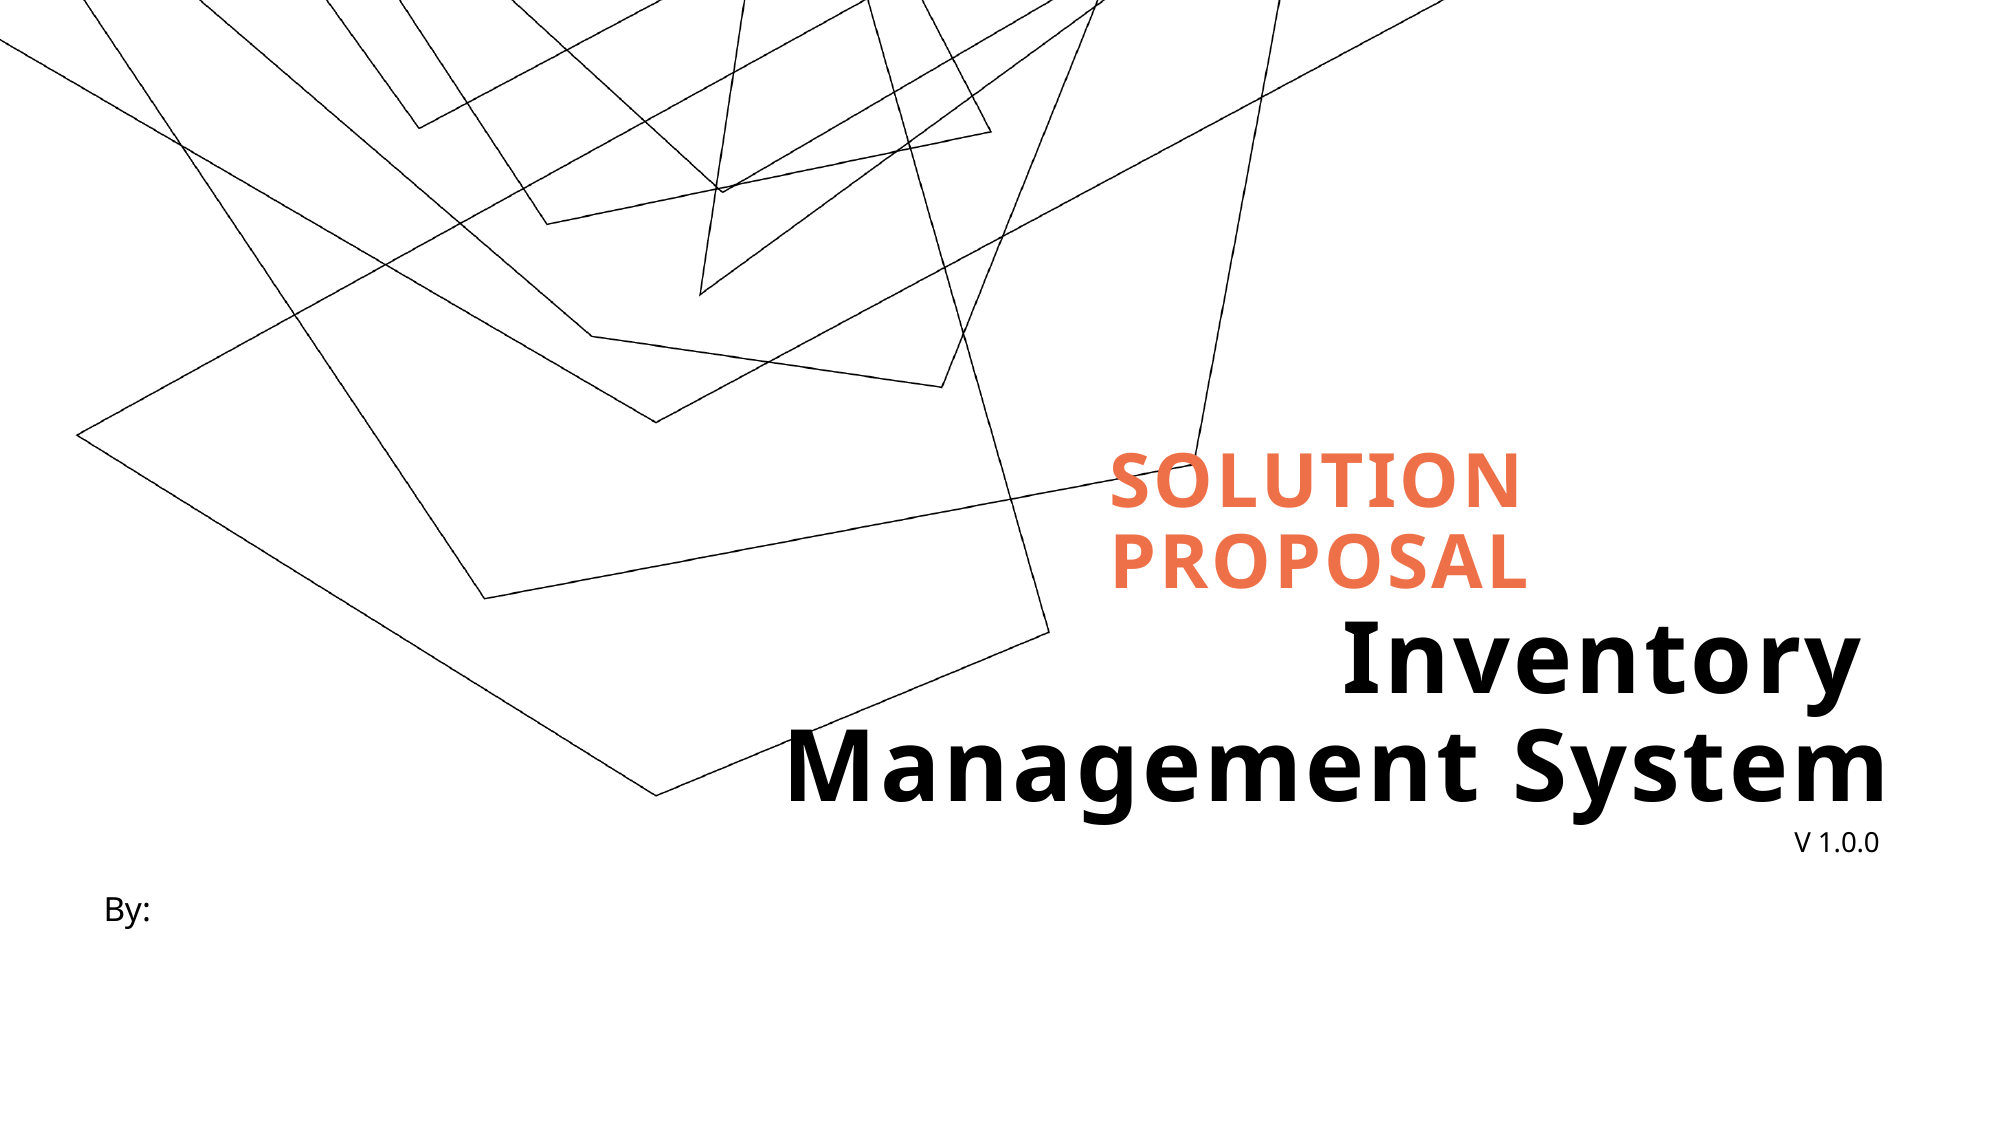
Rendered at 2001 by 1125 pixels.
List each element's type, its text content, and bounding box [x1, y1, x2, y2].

text_box By: [88, 885, 216, 951]
title Solution proposal [1094, 492, 1905, 603]
text_box Inventory Management System [615, 603, 1907, 831]
subtitle V 1.0.0 [1779, 831, 1907, 887]
picture [0, 0, 1557, 830]
